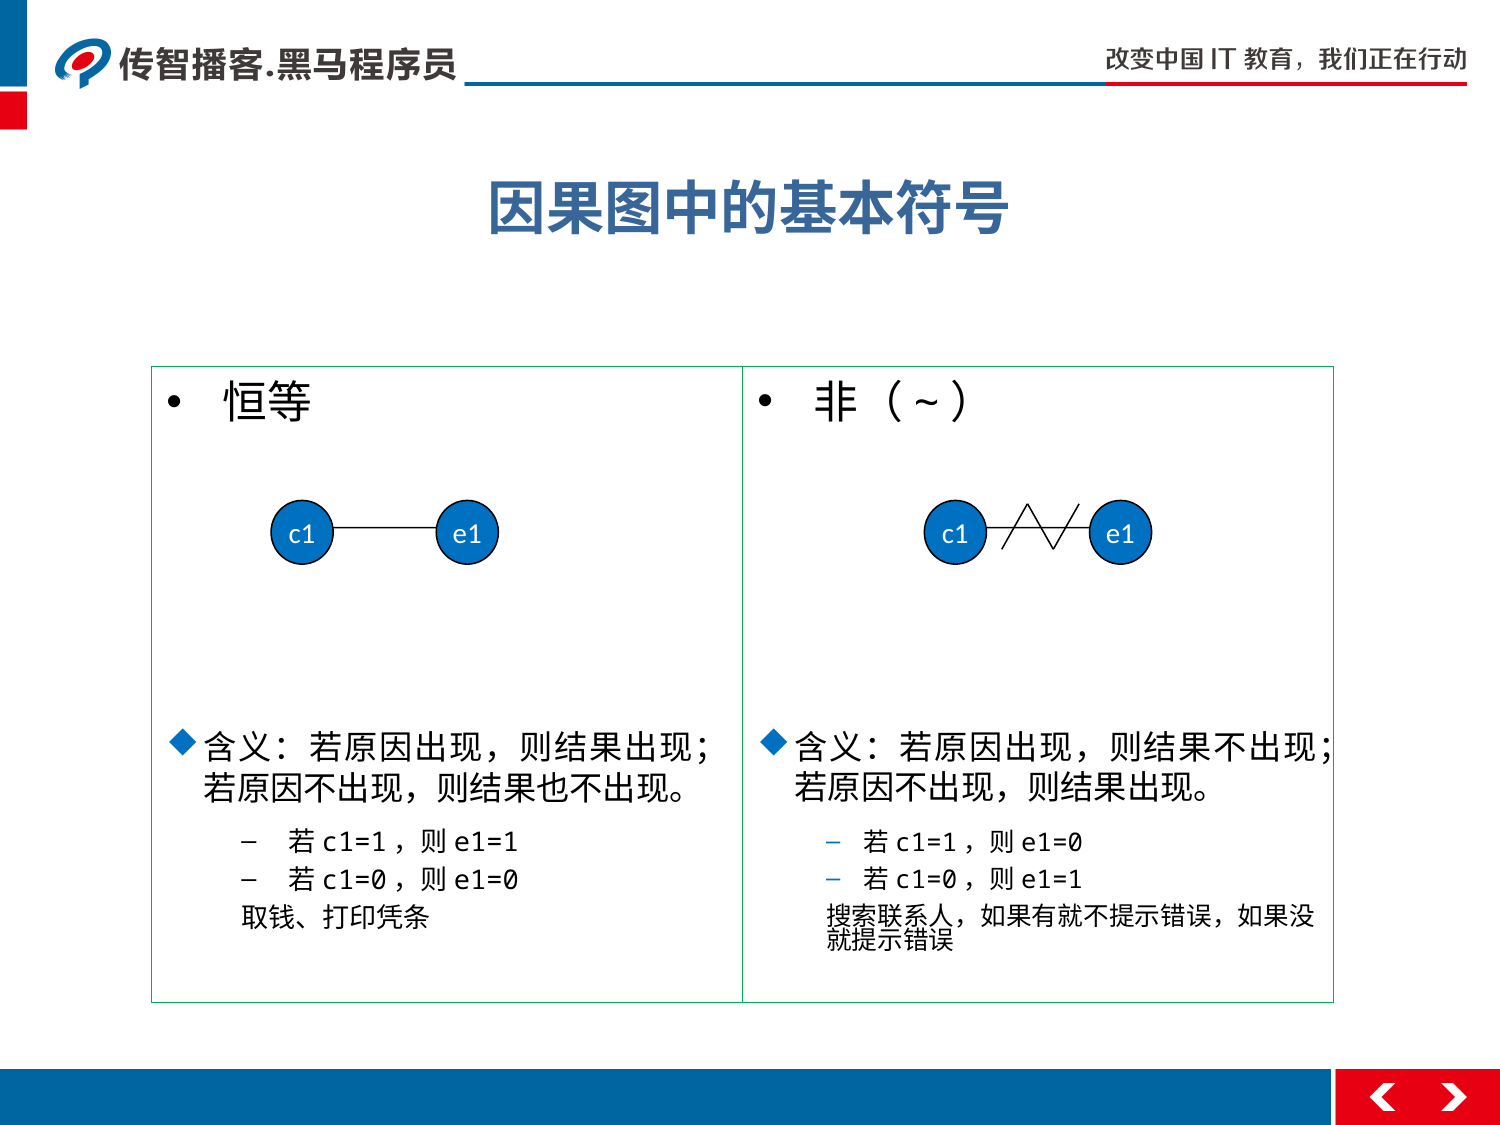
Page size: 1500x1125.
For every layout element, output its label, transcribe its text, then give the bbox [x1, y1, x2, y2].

list 恒等 含义：若原因出现，则结果出现；若原因不出现，则结果也不出现。 若c1=1，则e1=1 若c1=0，则e1=0 取钱、打印凭条 [151, 366, 743, 1003]
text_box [924, 500, 1152, 565]
text_box 非（~） 含义：若原因出现，则结果不出现；若原因不出现，则结果出现。 若c1=1，则e1=0 若c1=0，则e1=1 搜索联系人，如果有就不提示错误，如果没就提示错误 [743, 366, 1334, 1003]
picture [0, 0, 1500, 1125]
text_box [270, 500, 499, 565]
title 因果图中的基本符号 [75, 163, 1425, 257]
